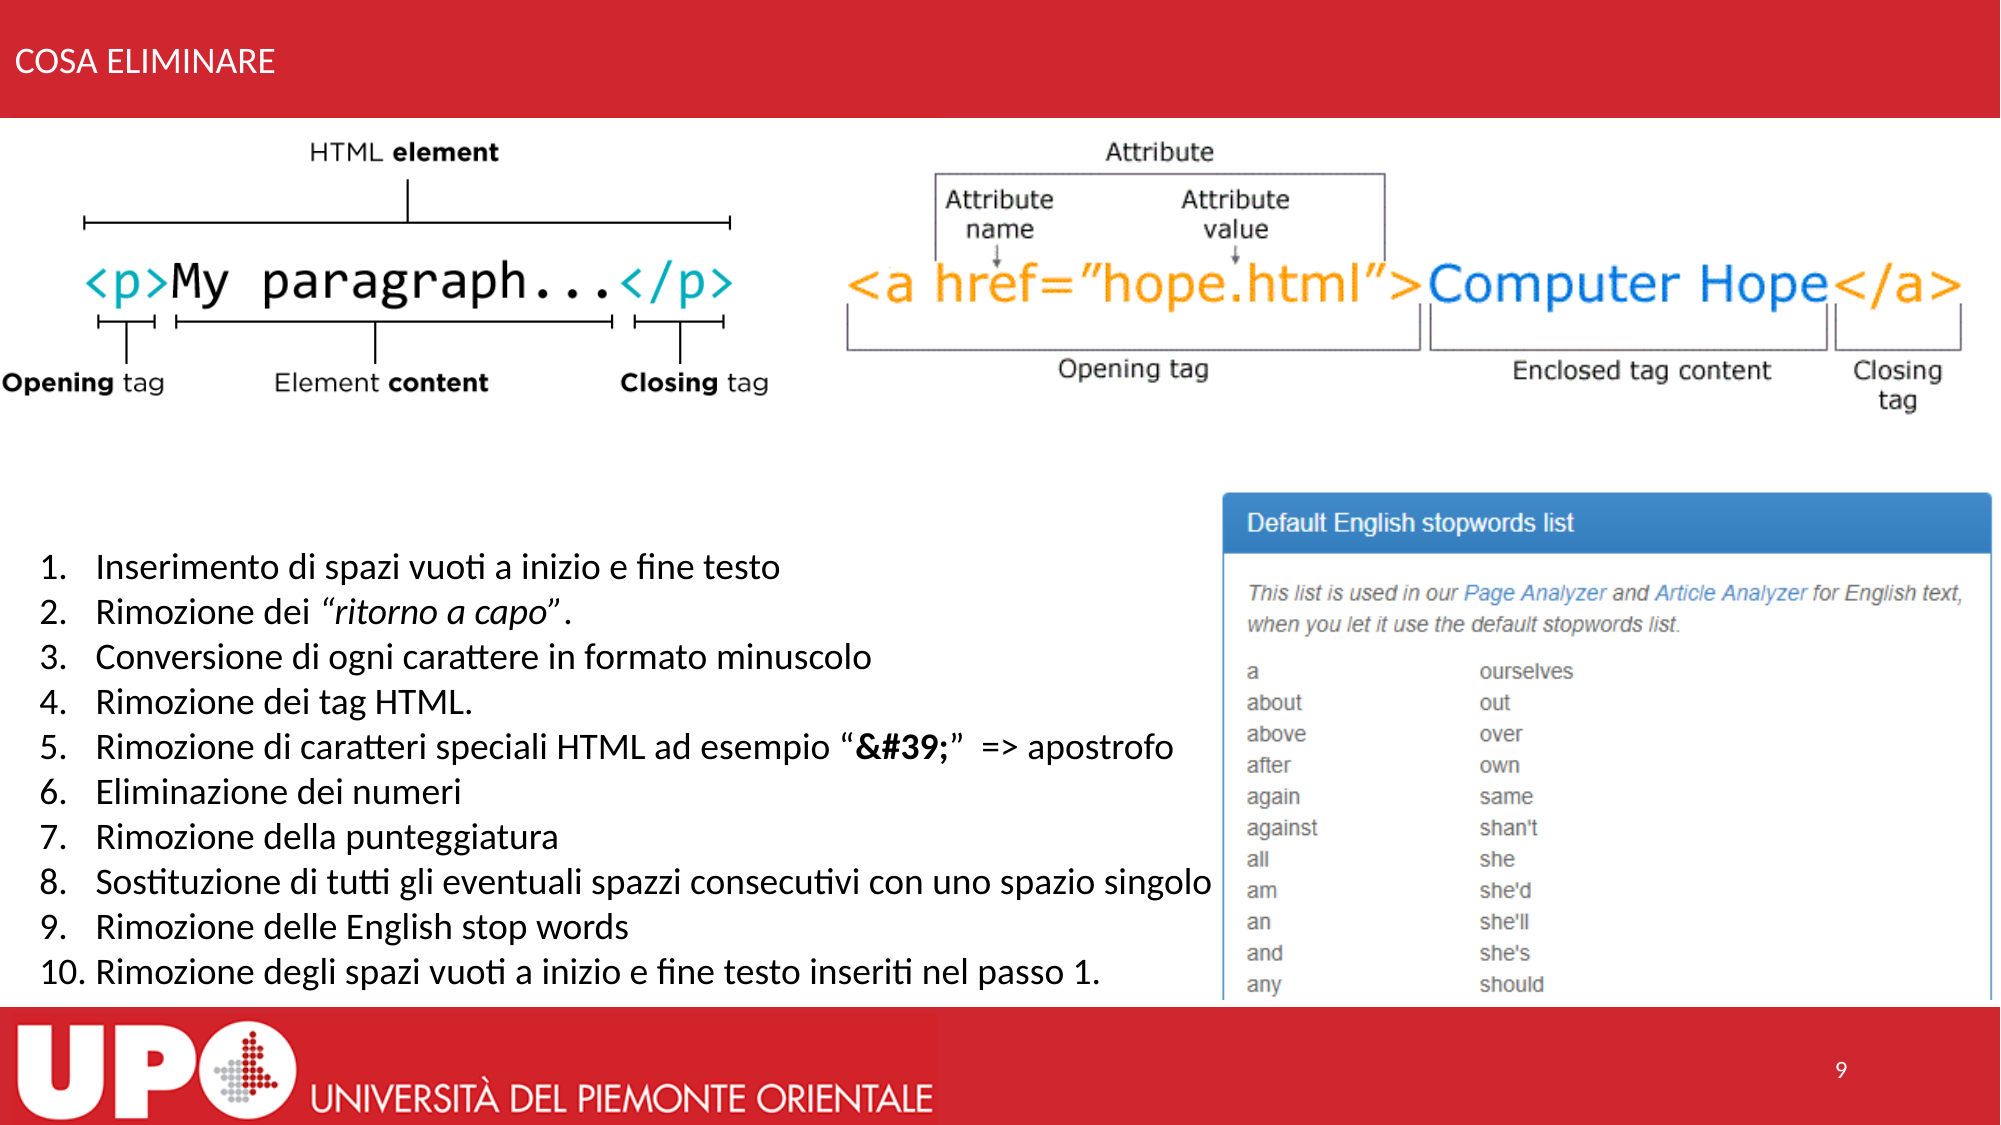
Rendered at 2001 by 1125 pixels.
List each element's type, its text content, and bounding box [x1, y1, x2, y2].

slide_number 9 [1412, 1038, 1863, 1099]
text_box COSA ELIMINARE [0, 29, 1604, 89]
text_box Inserimento di spazi vuoti a inizio e fine testo Rimozione dei “ritorno a capo”. Conversione di ogni carattere in formato minuscolo Rimozione dei tag HTML. Rimozione di caratteri speciali HTML ad esempio “&#39;” => apostrofo Eliminazione dei numeri Rimozione della punteggiatura Sostituzione di tutti gli eventuali spazzi consecutivi con uno spazio singolo Rimozione delle English stop words Rimozione degli spazi vuoti a inizio e fine testo inseriti nel passo 1. [24, 534, 1251, 1045]
picture [0, 1007, 2000, 1125]
picture [0, 138, 770, 401]
picture [1215, 485, 2000, 1000]
picture [0, 0, 2000, 118]
picture [840, 133, 1985, 420]
